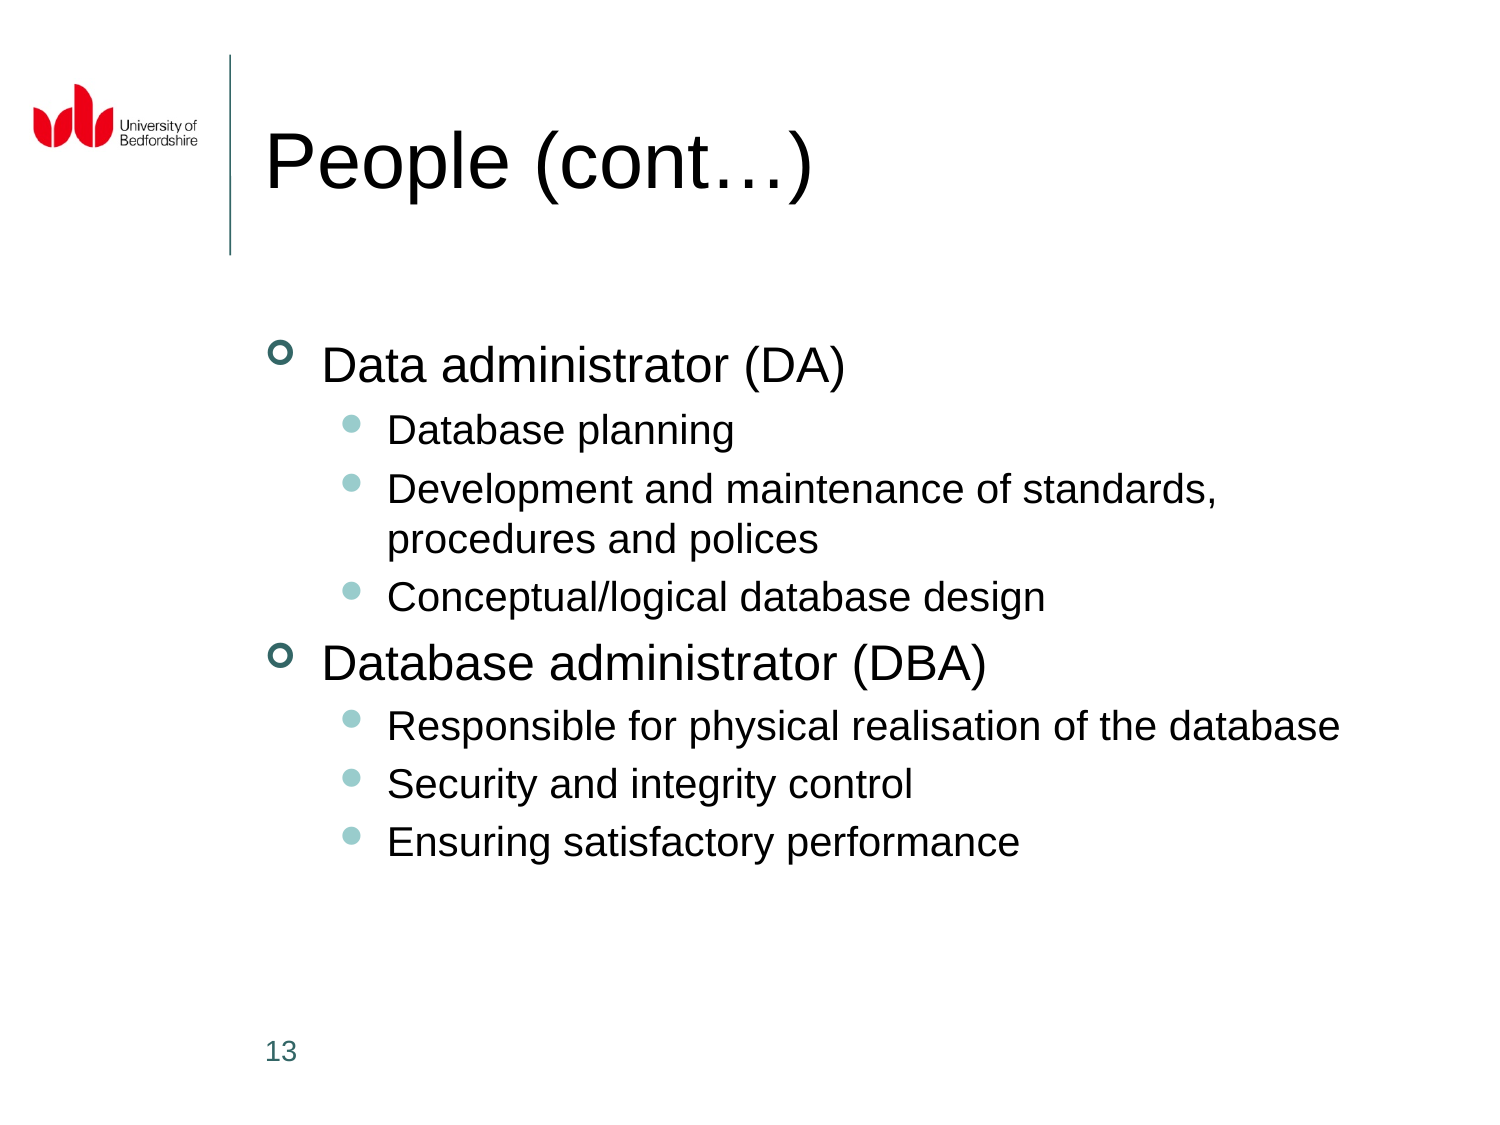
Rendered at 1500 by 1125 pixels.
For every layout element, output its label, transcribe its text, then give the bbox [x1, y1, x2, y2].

slide_number 13 [249, 1024, 463, 1101]
picture [29, 78, 201, 152]
title People (cont…) [249, 30, 1401, 282]
list Data administrator (DA) Database planning Development and maintenance of standards, procedures and polices Conceptual/logical database design Database administrator (DBA) Responsible for physical realisation of the database Security and integrity control Ensuring satisfactory performance [249, 312, 1401, 988]
